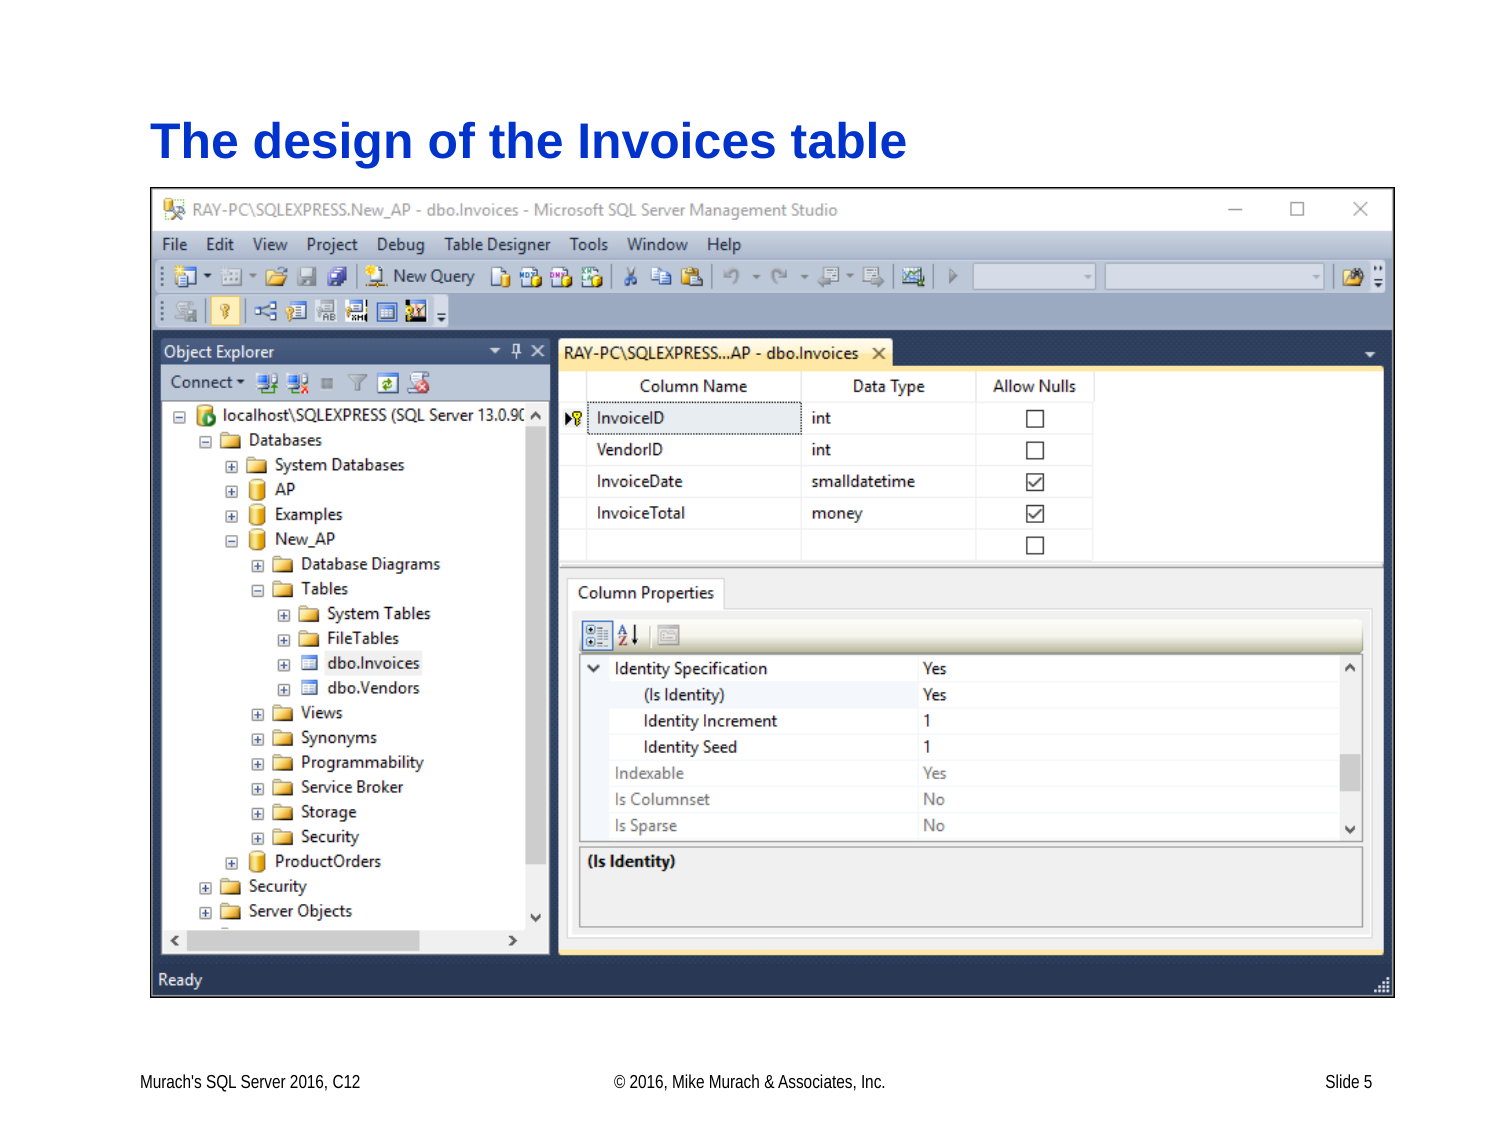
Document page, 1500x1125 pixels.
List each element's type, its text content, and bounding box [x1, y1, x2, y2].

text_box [149, 112, 1348, 183]
footer © 2016, Mike Murach & Associates, Inc. [474, 1024, 1026, 1101]
picture [149, 187, 1395, 998]
slide_number Slide 5 [1074, 1024, 1388, 1101]
slide_number Murach's SQL Server 2016, C12 [124, 1024, 451, 1101]
